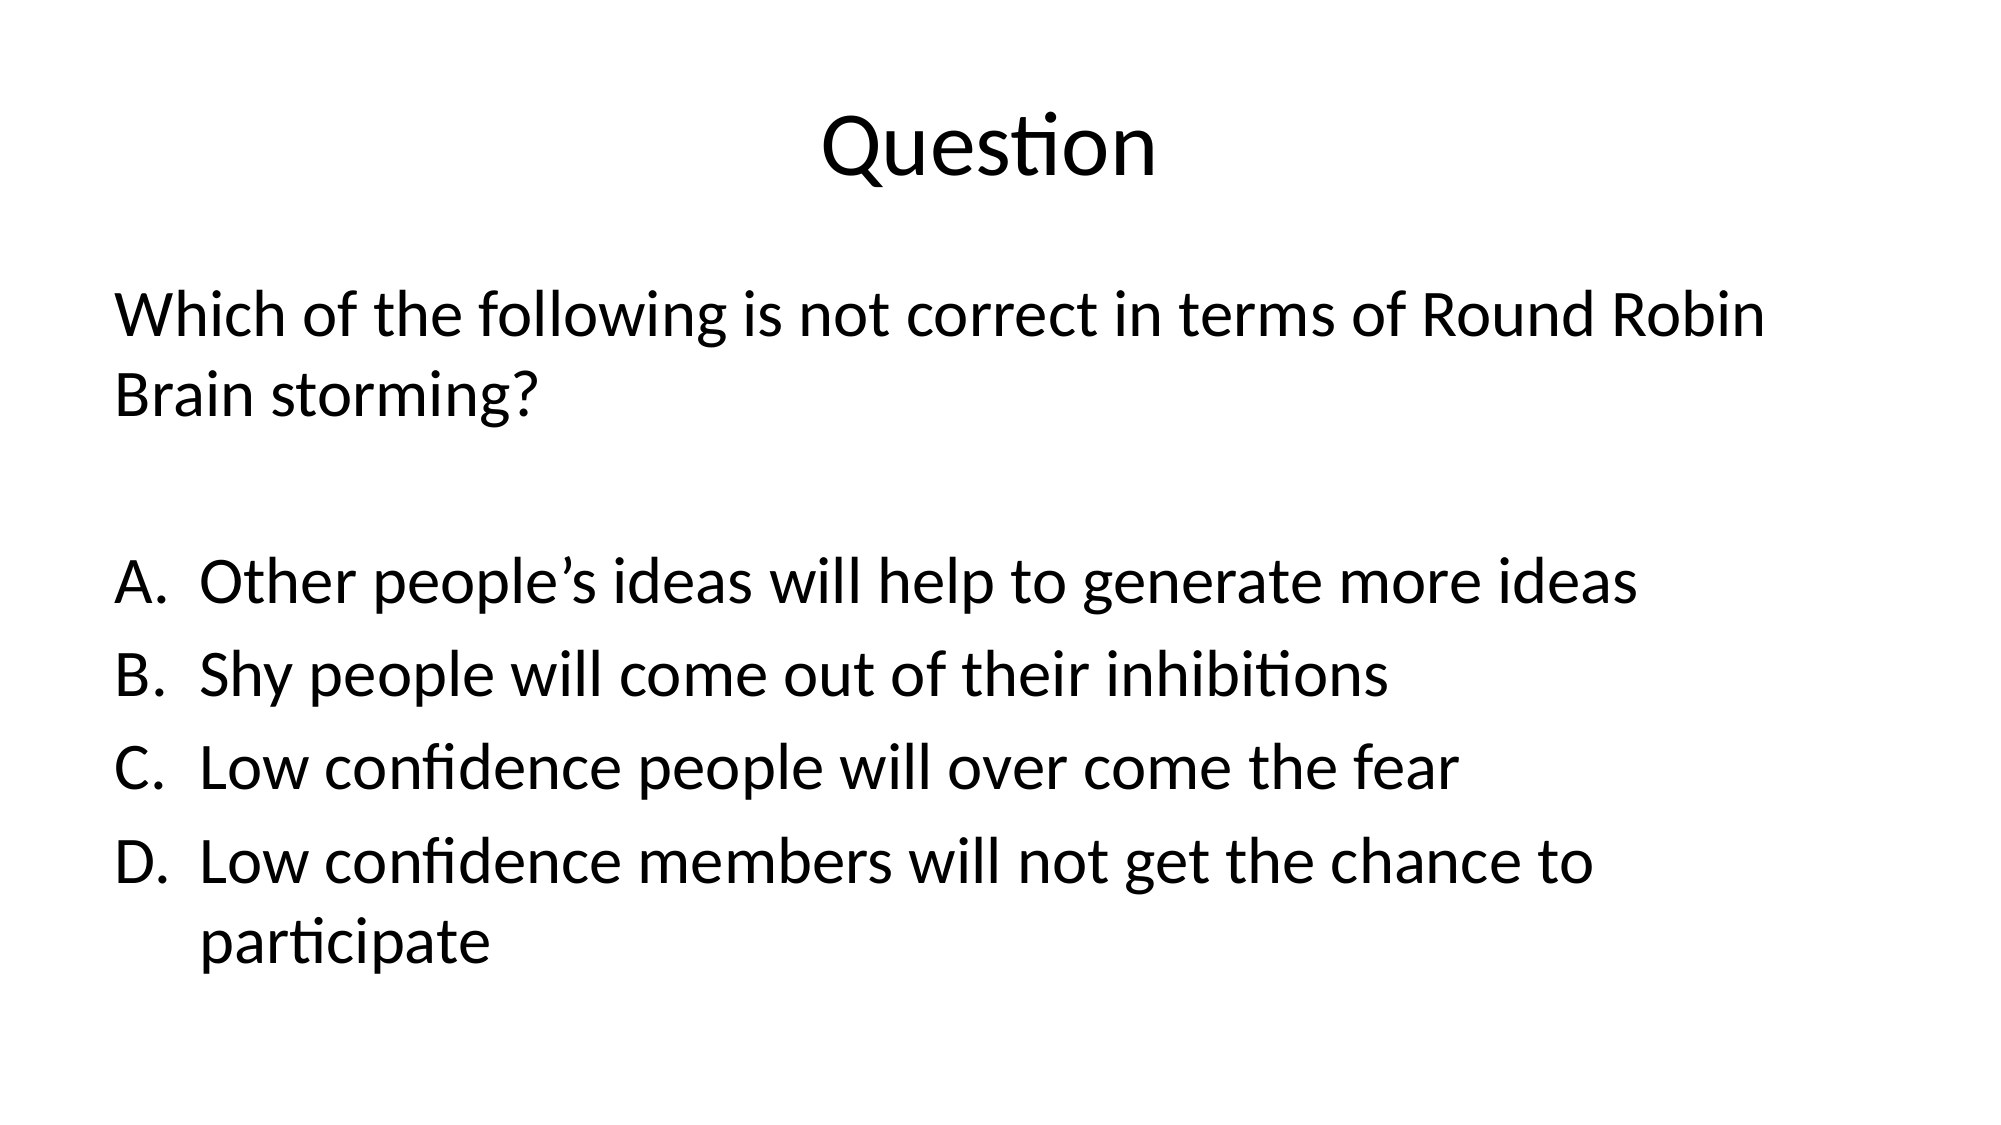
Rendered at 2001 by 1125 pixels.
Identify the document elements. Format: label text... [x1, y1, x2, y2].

title Question [99, 45, 1900, 233]
list Which of the following is not correct in terms of Round Robin Brain storming? Other people’s ideas will help to generate more ideas Shy people will come out of their inhibitions Low confidence people will over come the fear Low confidence members will not get the chance to participate [99, 262, 1900, 1005]
